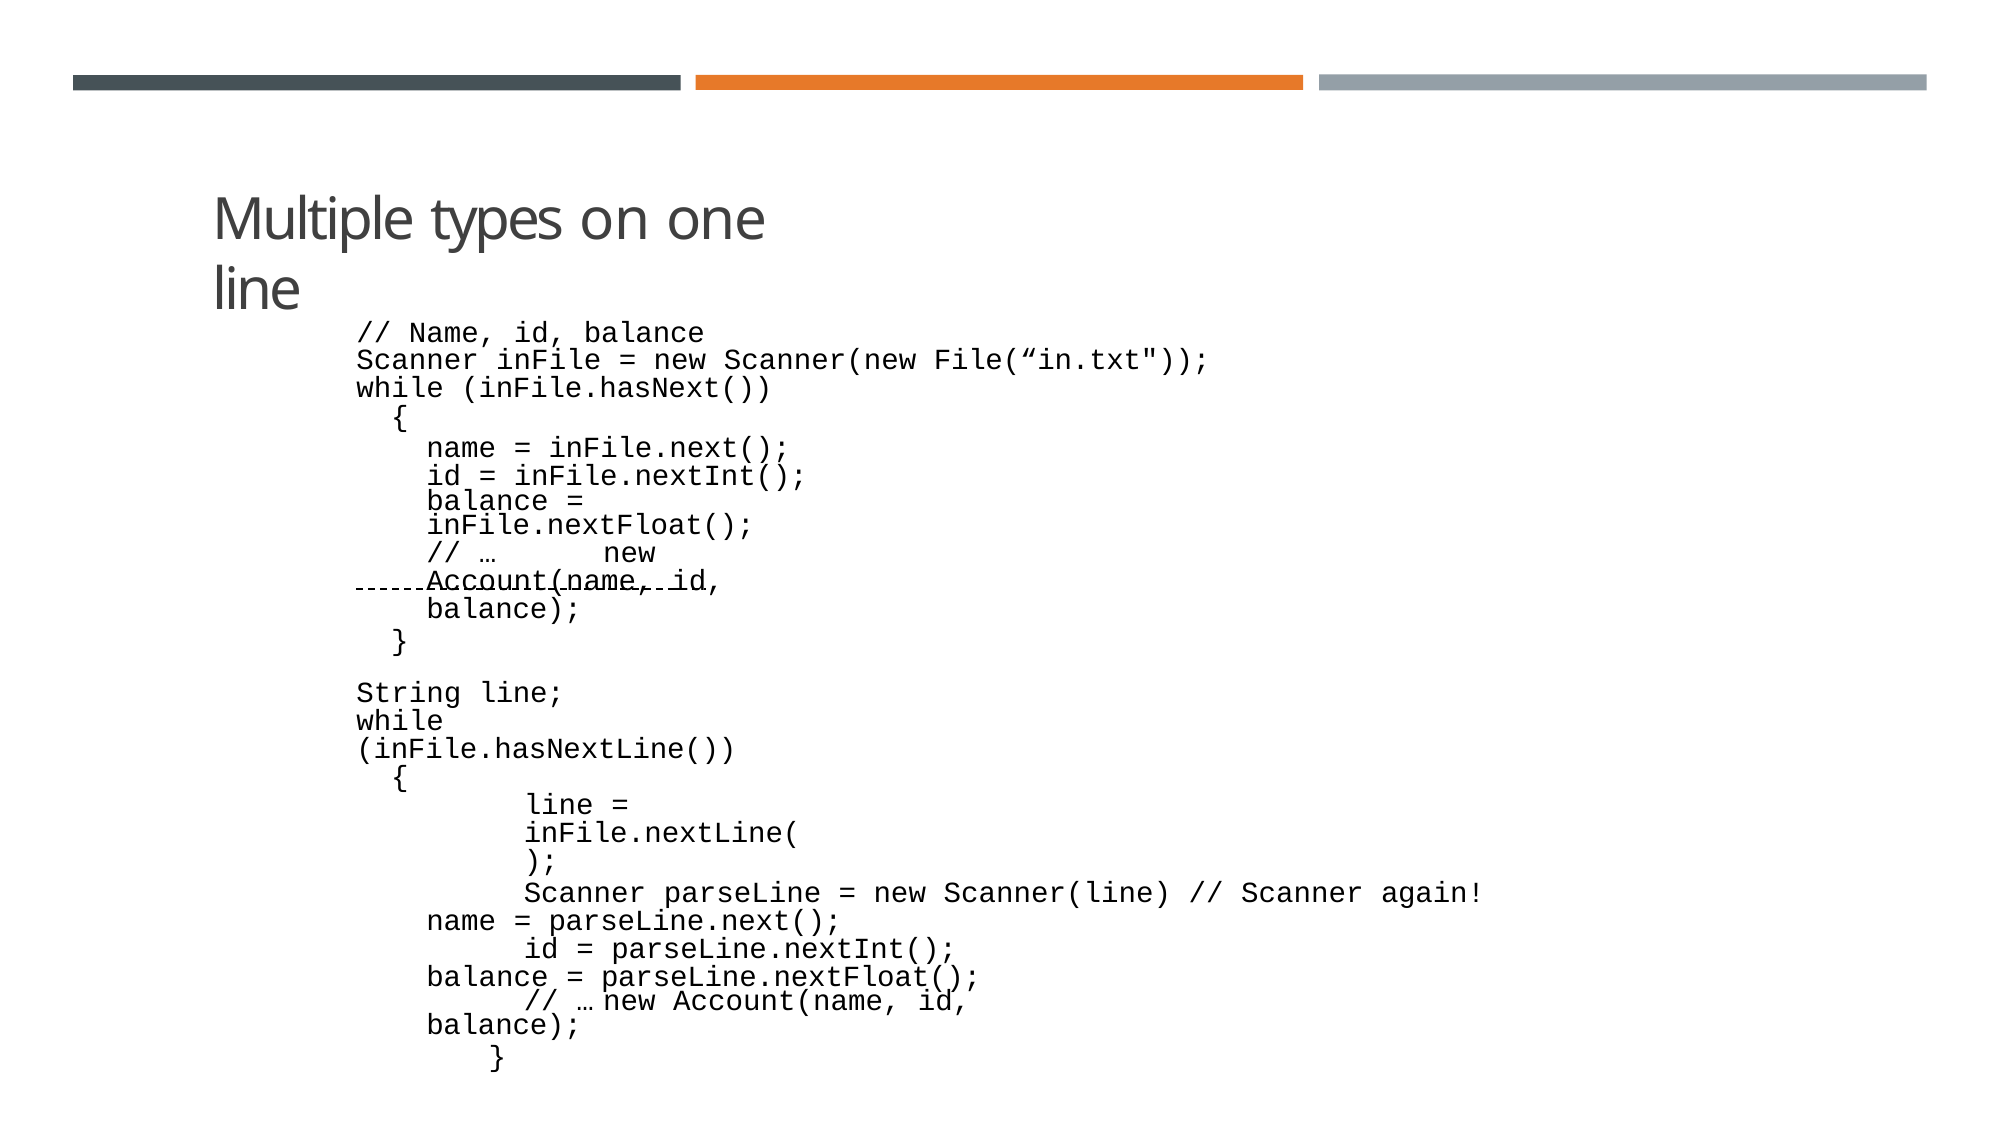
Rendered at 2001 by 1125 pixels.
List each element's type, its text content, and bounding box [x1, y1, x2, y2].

text_box // Name, id, balance Scanner inFile = new Scanner(new File(“in.txt")); while (inFile.hasNext()) { name = inFile.next(); id = inFile.nextInt(); balance = inFile.nextFloat(); // … new Account(name, id, balance); } String line; while (inFile.hasNextLine()) { line = inFile.nextLine(); Scanner parseLine = new Scanner(line) // Scanner again! name = parseLine.next(); id = parseLine.nextInt(); balance = parseLine.nextFloat(); // … new Account(name, id, balance); } [354, 314, 1486, 1073]
title Multiple types on one line [210, 179, 827, 370]
